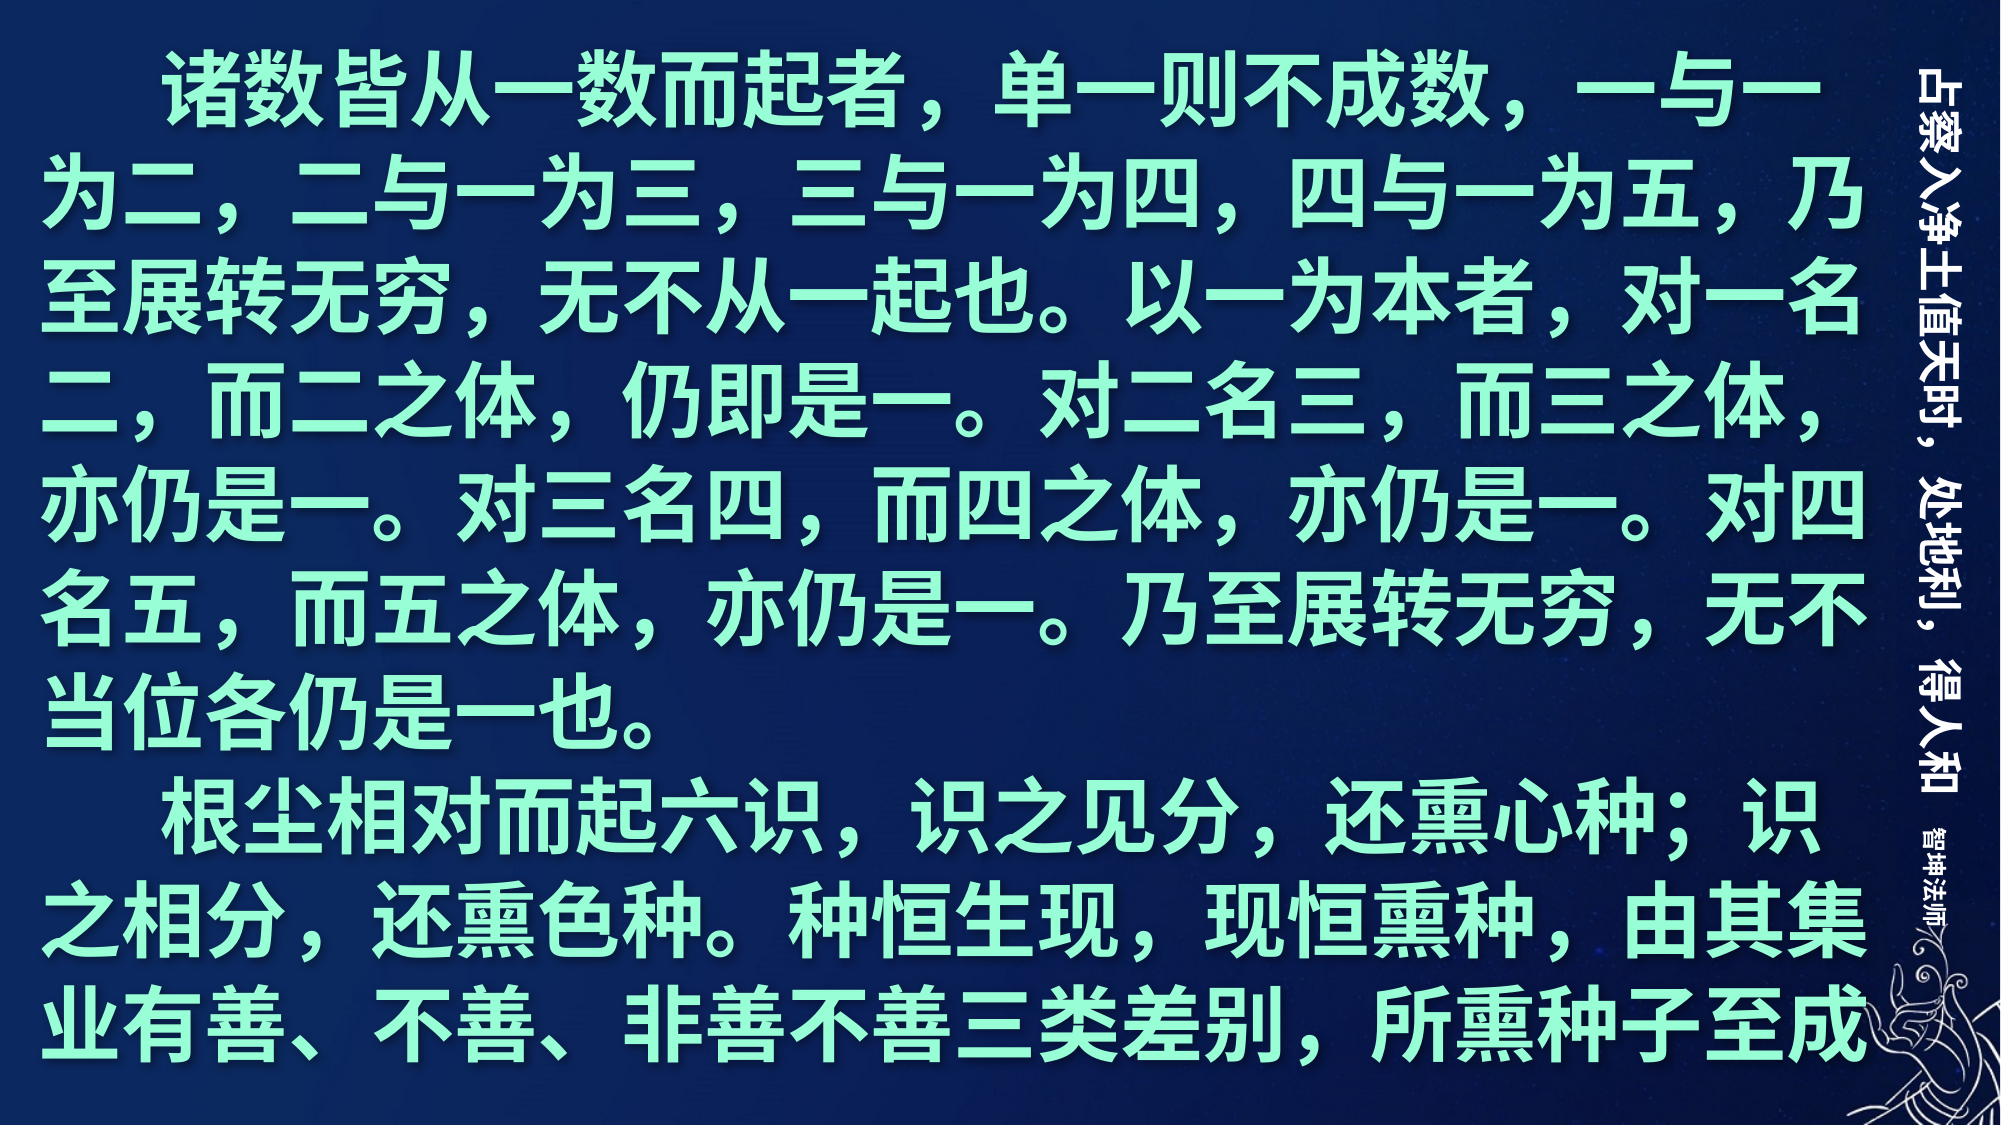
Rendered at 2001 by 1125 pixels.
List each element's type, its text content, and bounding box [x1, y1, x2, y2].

list 诸数皆从一数而起者，单一则不成数，一与一为二，二与一为三，三与一为四，四与一为五，乃至展转无穷，无不从一起也。以一为本者，对一名二，而二之体，仍即是一。对二名三，而三之体，亦仍是一。对三名四，而四之体，亦仍是一。对四名五，而五之体，亦仍是一。乃至展转无穷，无不当位各仍是一也。 根尘相对而起六识，识之见分，还熏心种；识之相分，还熏色种。种恒生现，现恒熏种，由其集业有善、不善、非善不善三类差别，所熏种子至成 [23, 25, 1914, 1103]
picture [0, 0, 2001, 1125]
